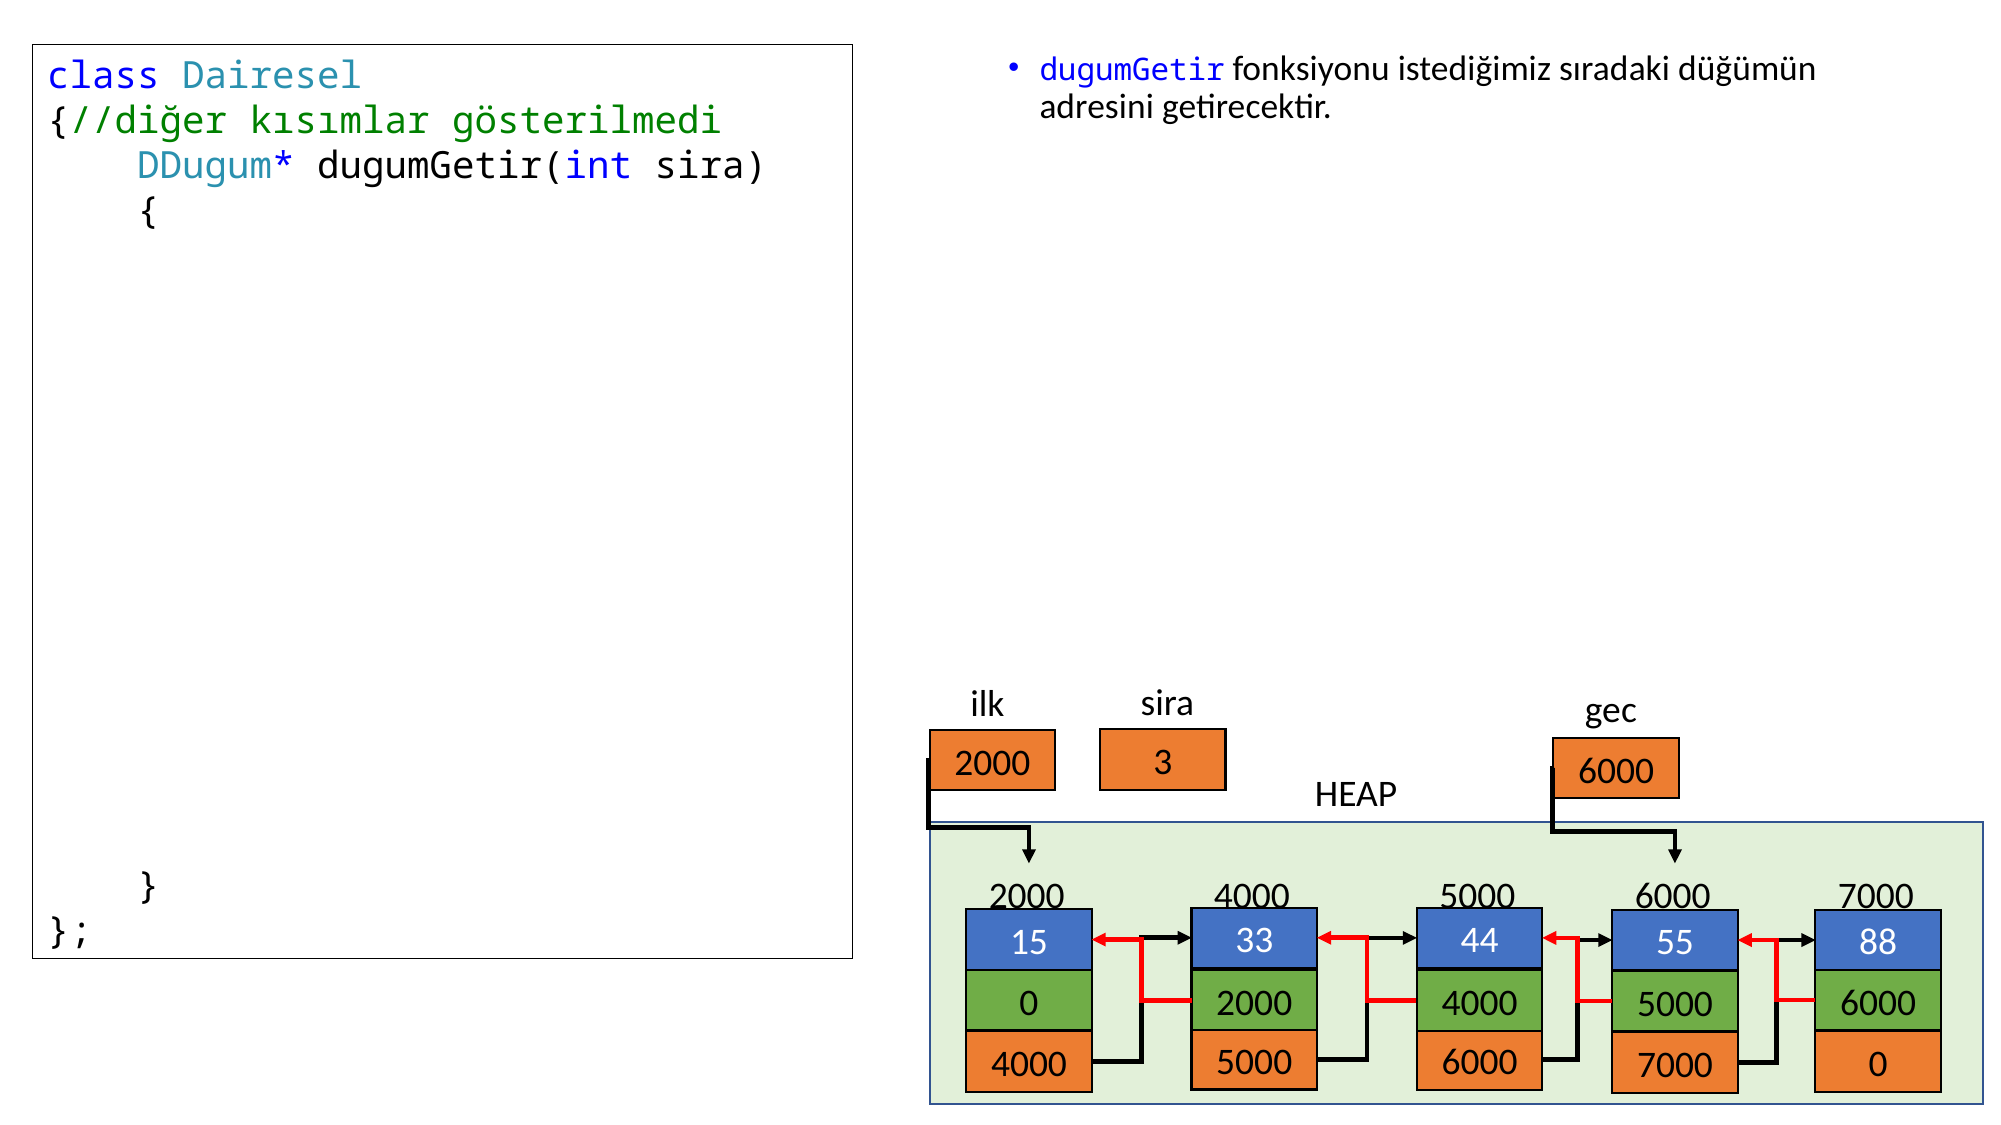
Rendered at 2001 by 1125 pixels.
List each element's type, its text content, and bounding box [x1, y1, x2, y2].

text_box 4000 [1199, 863, 1310, 923]
text_box 6000 [1552, 737, 1680, 799]
text_box 7000 [1823, 863, 1934, 923]
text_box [1553, 768, 1676, 864]
text_box class Dairesel {//diğer kısımlar gösterilmedi DDugum* dugumGetir(int sira) { } }; [32, 44, 853, 959]
text_box 5000 [1613, 970, 1737, 1031]
text_box 44 [1416, 907, 1543, 968]
text_box 55 [1611, 909, 1739, 969]
list dugumGetir fonksiyonu istediğimiz sıradaki düğümün adresini getirecektir. [993, 41, 1856, 635]
text_box 88 [1814, 909, 1942, 969]
text_box 2000 [1192, 969, 1317, 1031]
text_box 2000 [973, 863, 1084, 923]
text_box sira [1125, 670, 1236, 731]
text_box 4000 [965, 1030, 1093, 1093]
text_box 15 [965, 908, 1093, 969]
text_box 5000 [1424, 863, 1535, 923]
text_box ilk [955, 671, 1066, 732]
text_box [1542, 1001, 1613, 1060]
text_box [1317, 1001, 1417, 1060]
text_box 6000 [1619, 863, 1730, 923]
text_box 0 [965, 969, 1091, 1030]
text_box 0 [1814, 1032, 1942, 1093]
text_box 5000 [1190, 1031, 1318, 1091]
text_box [929, 760, 1029, 864]
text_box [1091, 939, 1192, 1001]
text_box [929, 821, 1984, 1105]
text_box 6000 [1416, 1032, 1543, 1091]
text_box HEAP [1300, 761, 1413, 822]
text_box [1542, 937, 1613, 1001]
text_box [1737, 1001, 1816, 1063]
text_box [1091, 1001, 1192, 1062]
text_box gec [1570, 677, 1681, 738]
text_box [1317, 937, 1417, 1001]
text_box 4000 [1417, 969, 1542, 1032]
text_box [1737, 940, 1816, 1001]
text_box 7000 [1611, 1031, 1739, 1094]
text_box 33 [1190, 907, 1318, 967]
text_box 3 [1099, 728, 1227, 791]
text_box 2000 [929, 729, 1056, 791]
text_box 6000 [1816, 969, 1942, 1031]
